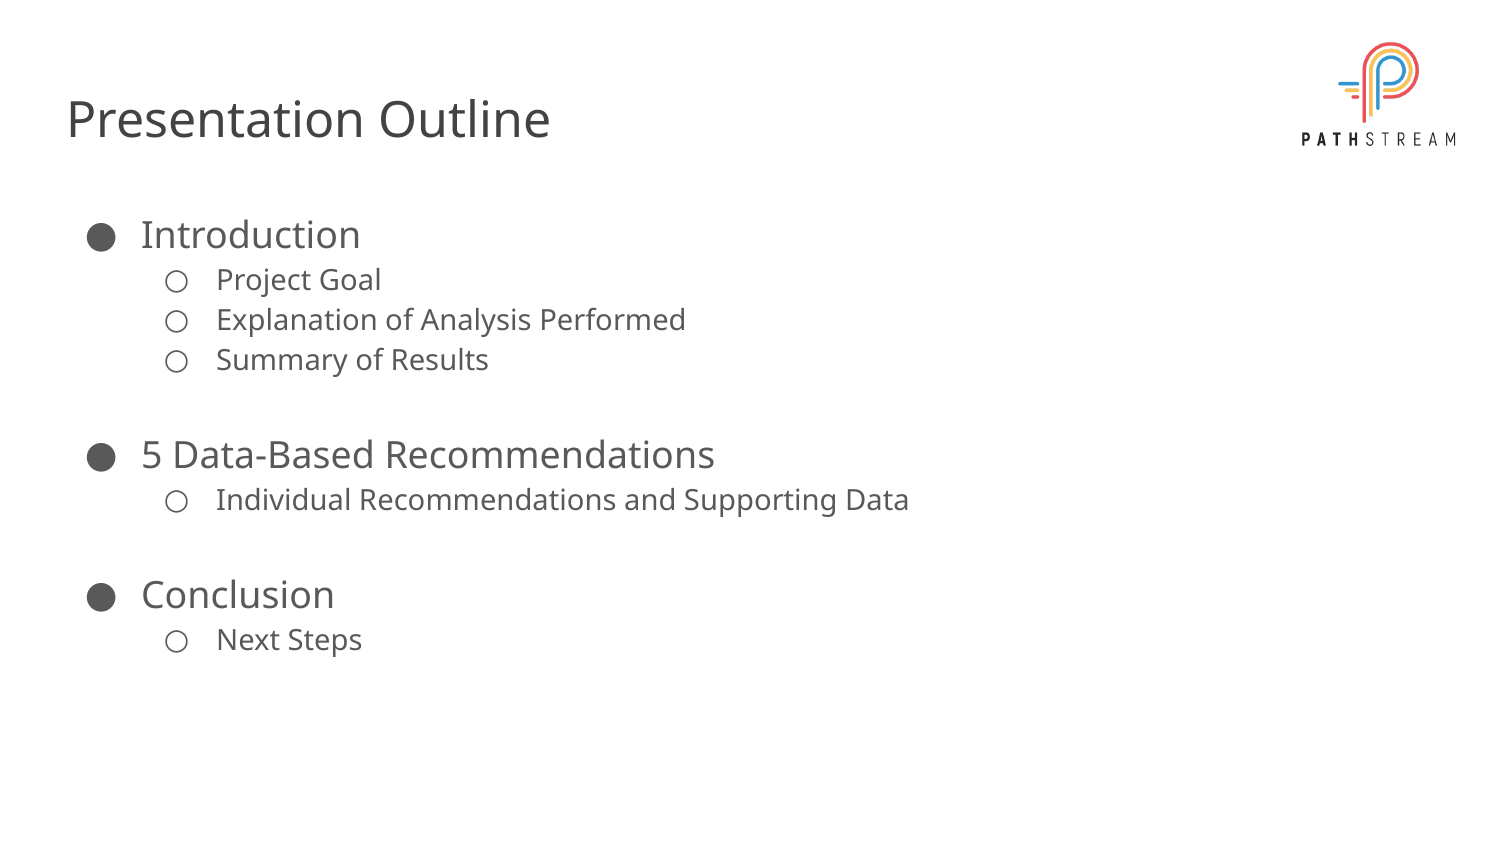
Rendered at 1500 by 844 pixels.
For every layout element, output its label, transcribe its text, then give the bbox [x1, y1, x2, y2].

text_box 5 Data-Based Recommendations Individual Recommendations and Supporting Data [51, 409, 1417, 532]
list Introduction Project Goal Explanation of Analysis Performed Summary of Results [51, 189, 1449, 410]
title Presentation Outline [51, 72, 1186, 167]
picture [1191, 0, 1500, 205]
text_box Conclusion Next Steps [51, 549, 1370, 671]
